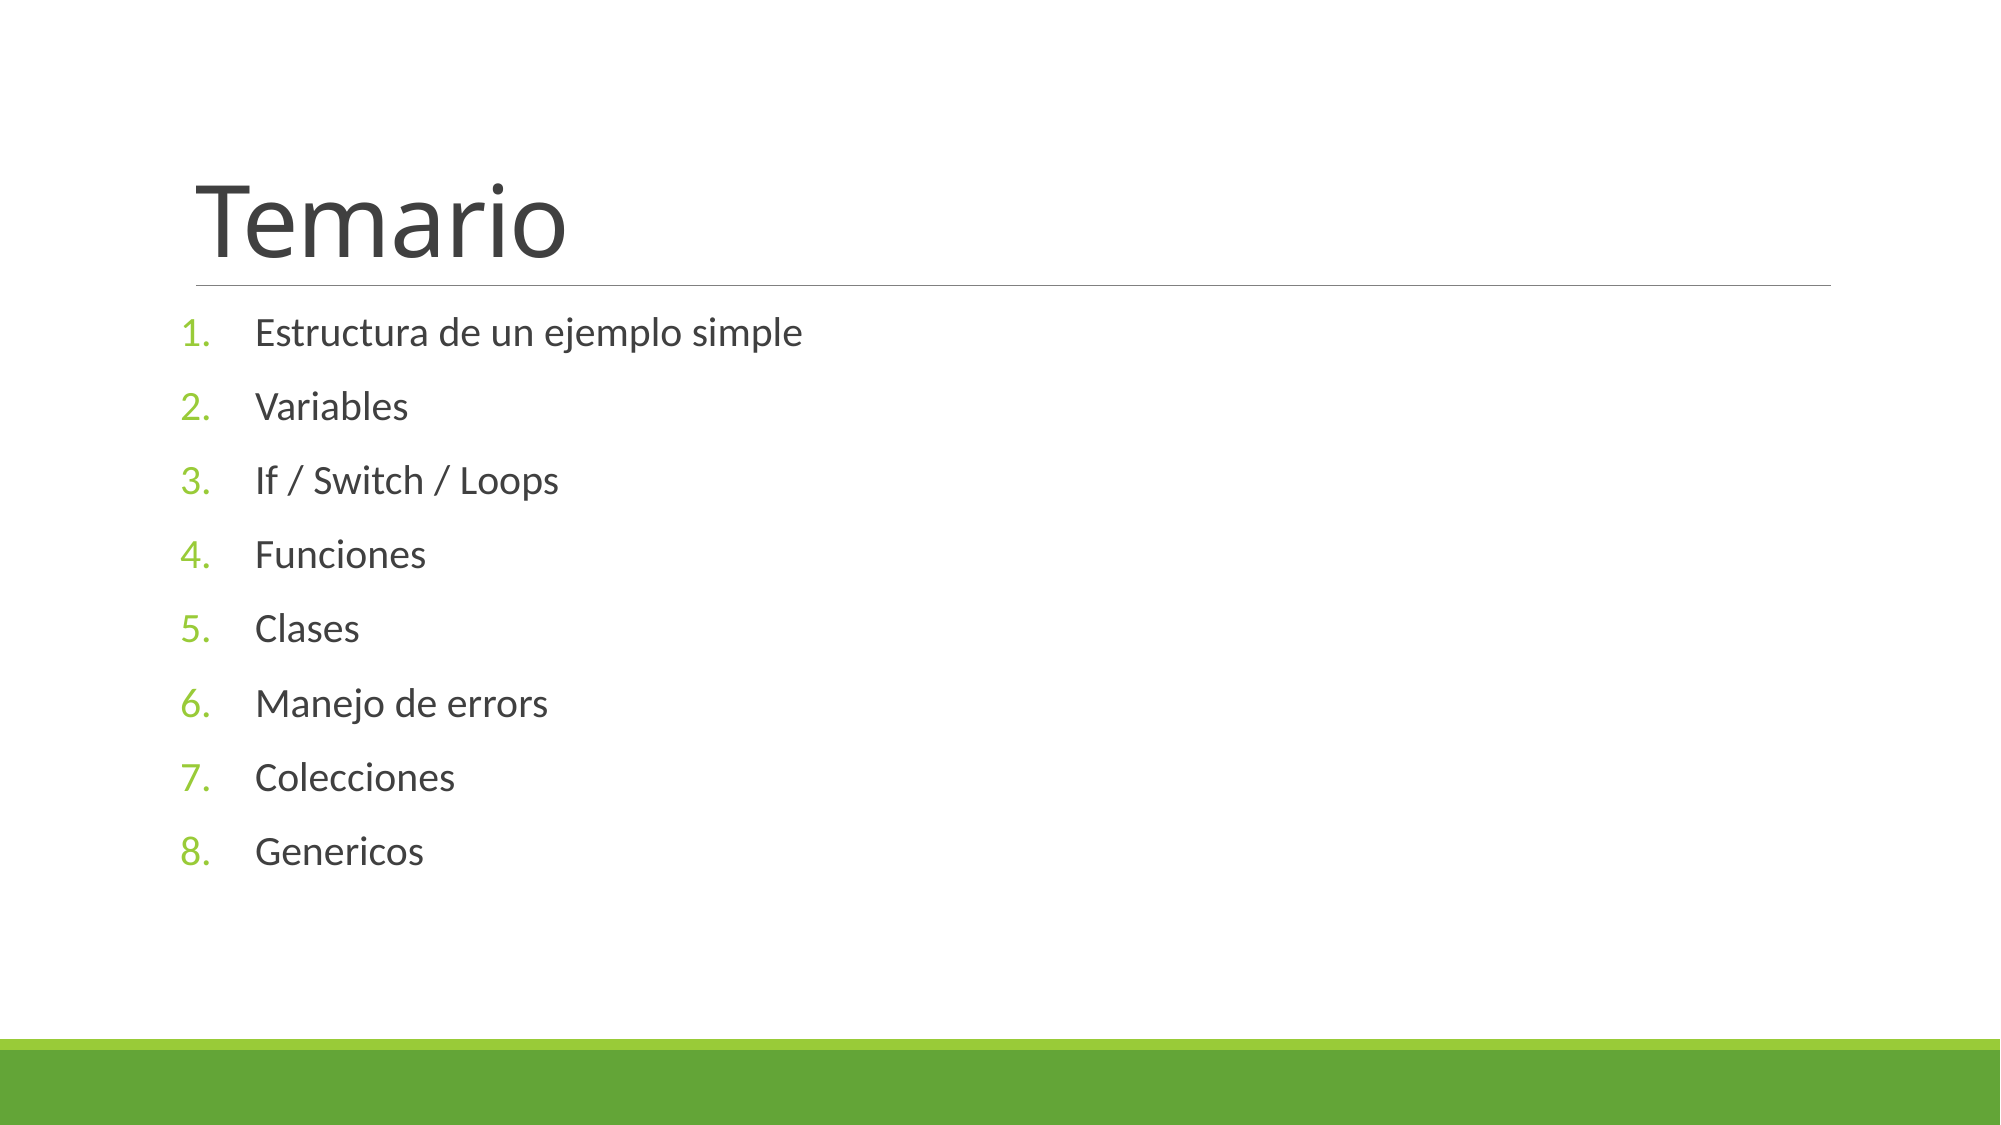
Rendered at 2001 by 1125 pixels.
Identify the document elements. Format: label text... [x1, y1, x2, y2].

list Estructura de un ejemplo simple Variables If / Switch / Loops Funciones Clases Manejo de errors Colecciones Genericos [180, 302, 1830, 963]
title Temario [180, 47, 1830, 285]
